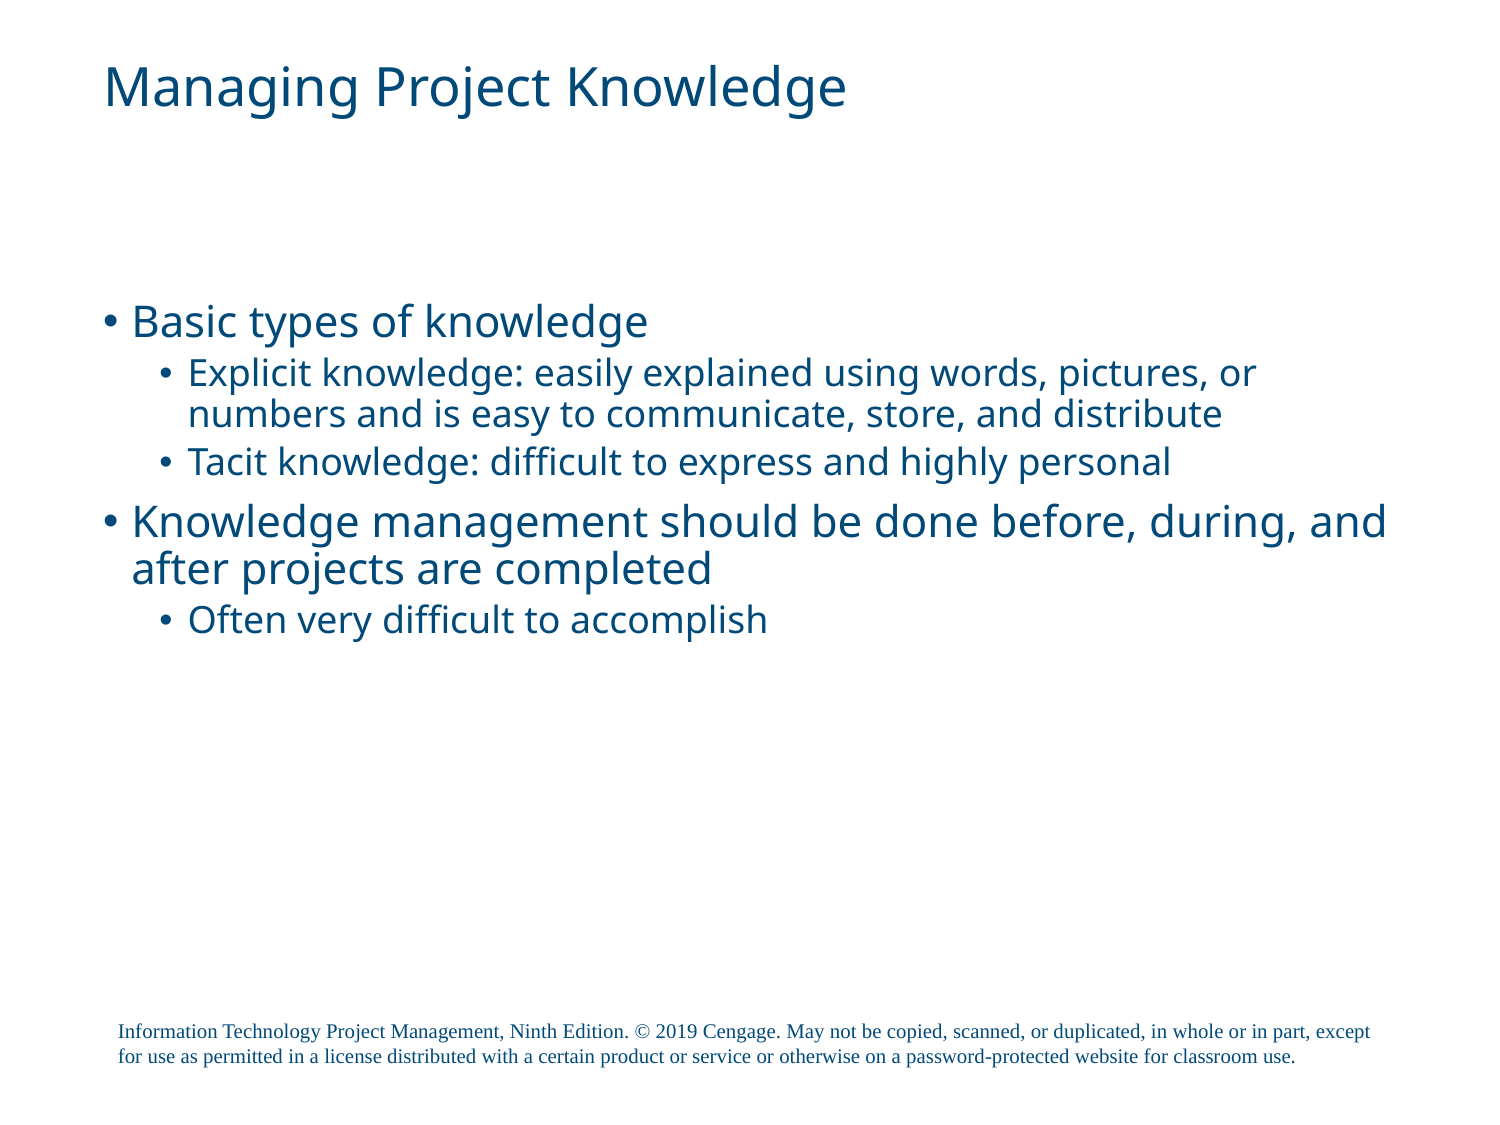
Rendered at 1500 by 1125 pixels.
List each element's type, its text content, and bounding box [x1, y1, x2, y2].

title Managing Project Knowledge [103, 59, 1397, 278]
list Basic types of knowledge Explicit knowledge: easily explained using words, pictures, or numbers and is easy to communicate, store, and distribute Tacit knowledge: difficult to express and highly personal Knowledge management should be done before, during, and after projects are completed Often very difficult to accomplish [103, 299, 1397, 1009]
footer Information Technology Project Management, Ninth Edition. © 2019 Cengage. May not be copied, scanned, or duplicated, in whole or in part, except for use as permitted in a license distributed with a certain product or service or otherwise on a password-protected website for classroom use. [103, 1009, 1397, 1070]
